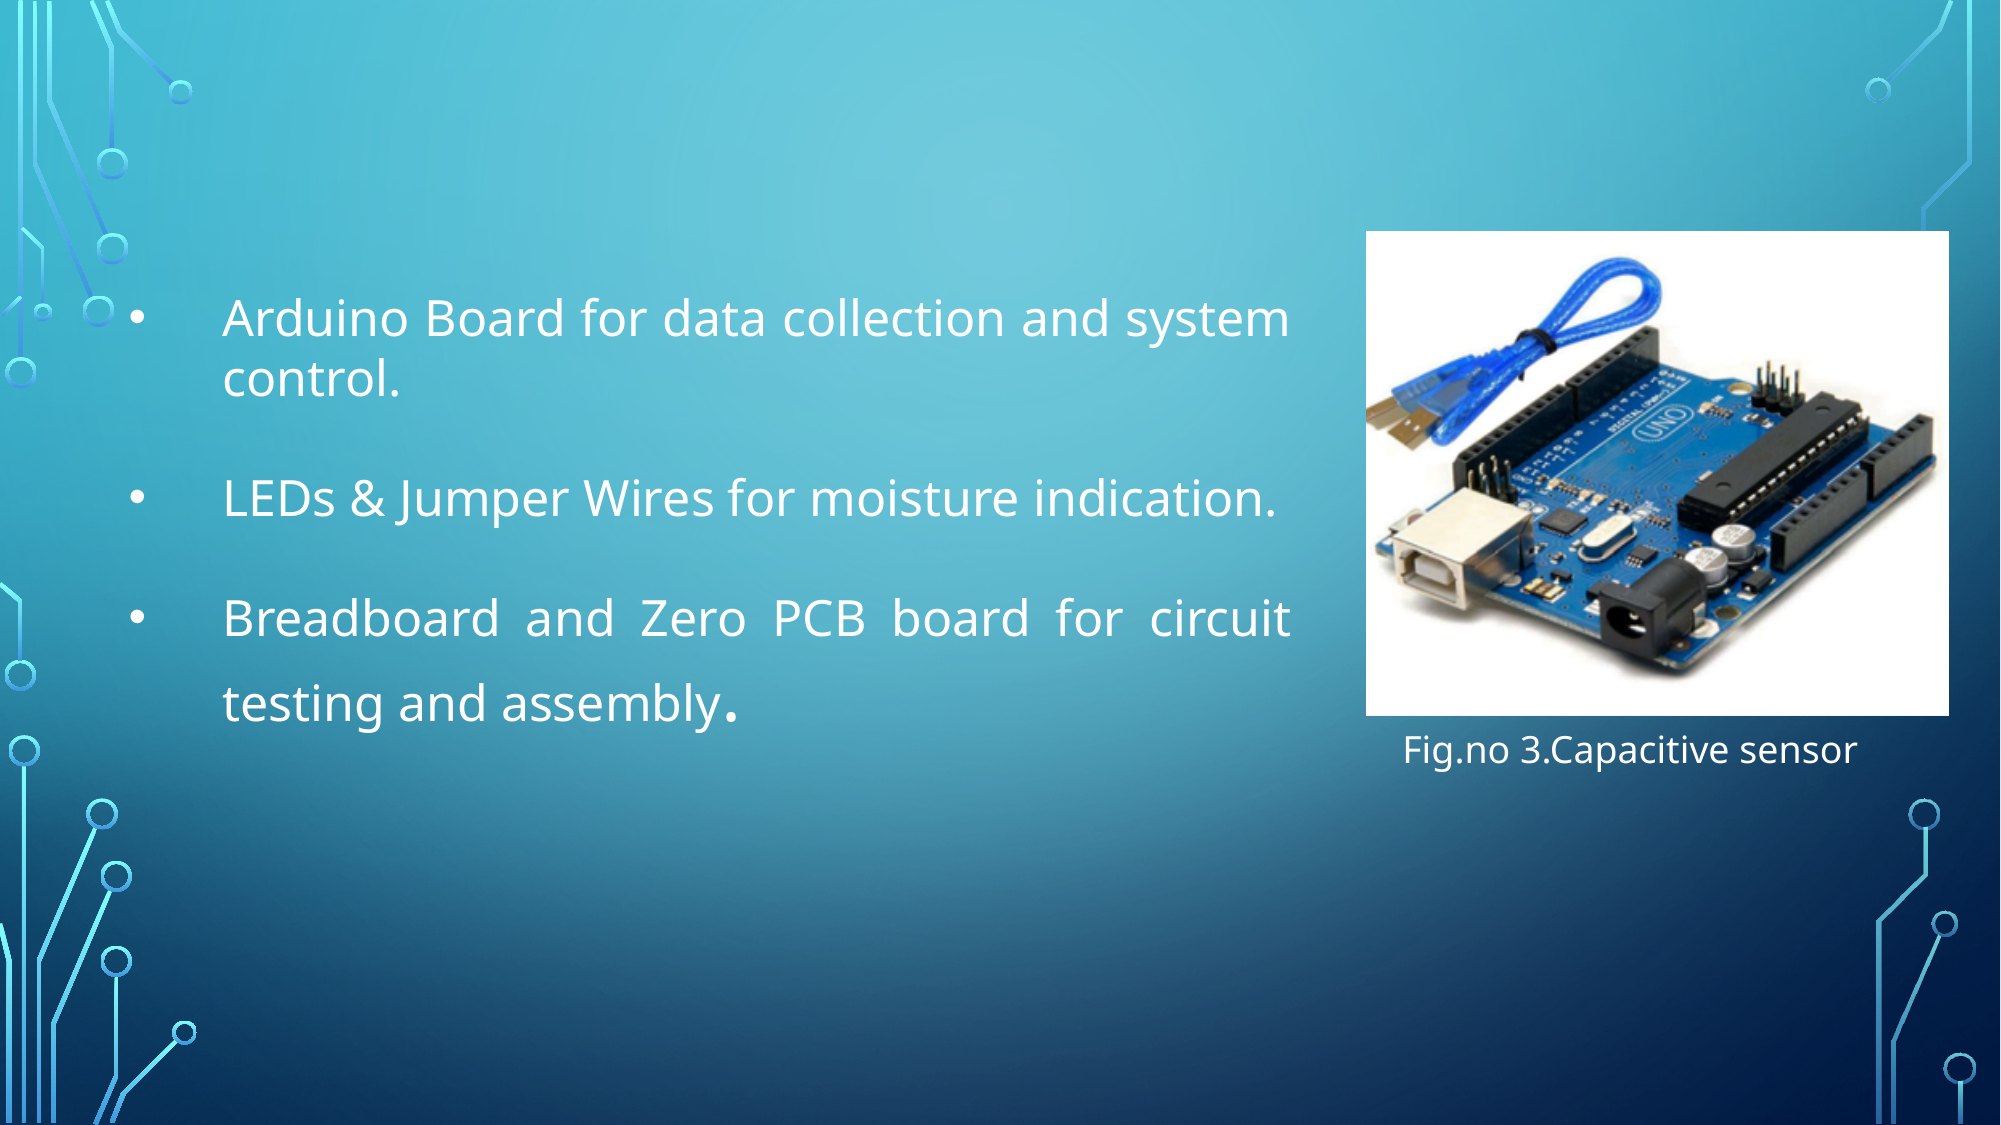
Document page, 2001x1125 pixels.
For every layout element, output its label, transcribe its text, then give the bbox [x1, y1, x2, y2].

picture [1365, 231, 1950, 717]
text_box Fig.no 3.Capacitive sensor [1129, 718, 2000, 779]
text_box Arduino Board for data collection and system control. LEDs & Jumper Wires for moisture indication. Breadboard and Zero PCB board for circuit testing and assembly. [114, 278, 1308, 744]
